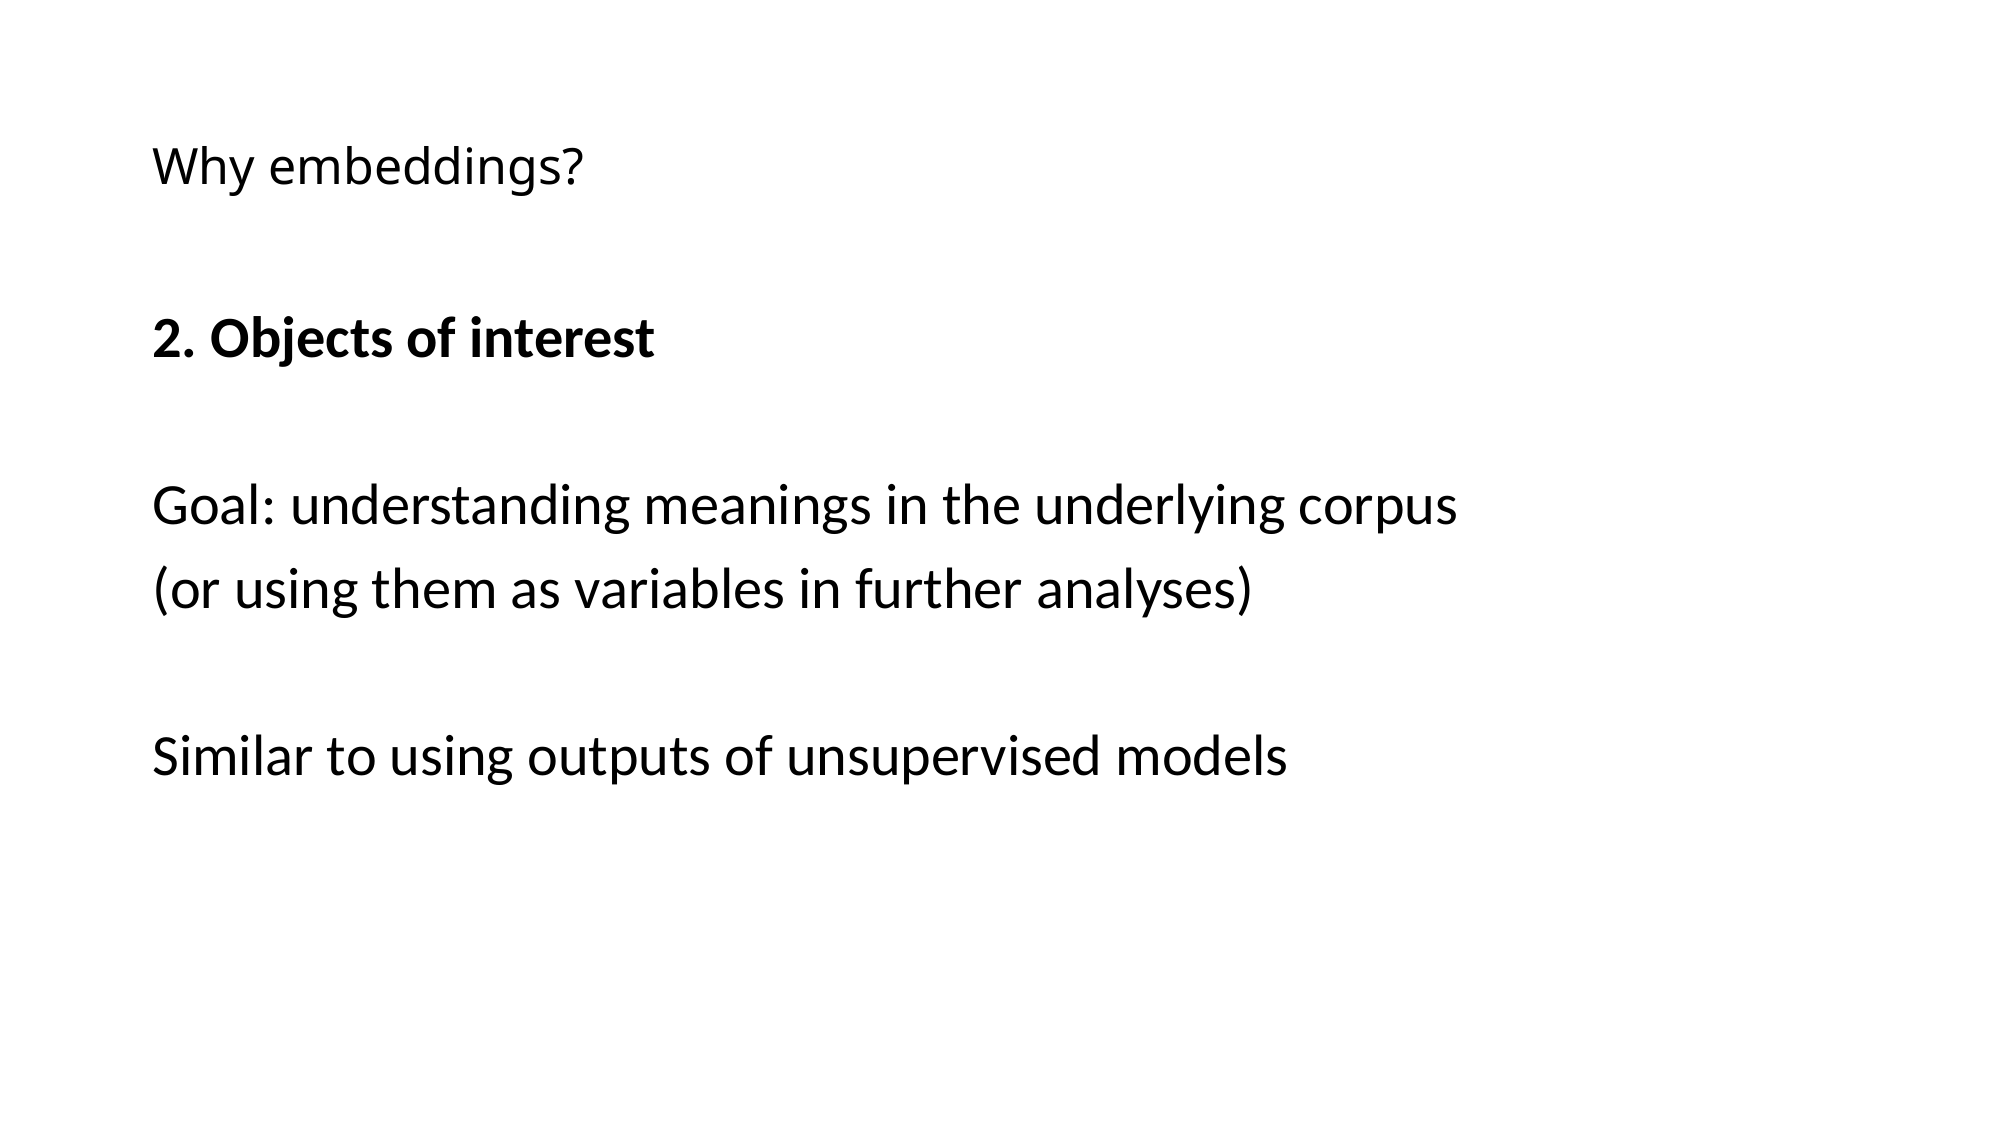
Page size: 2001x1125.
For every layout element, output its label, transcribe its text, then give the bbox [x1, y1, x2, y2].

list 2. Objects of interest Goal: understanding meanings in the underlying corpus (or using them as variables in further analyses) Similar to using outputs of unsupervised models [137, 299, 1863, 1014]
title Why embeddings? [137, 59, 1863, 278]
